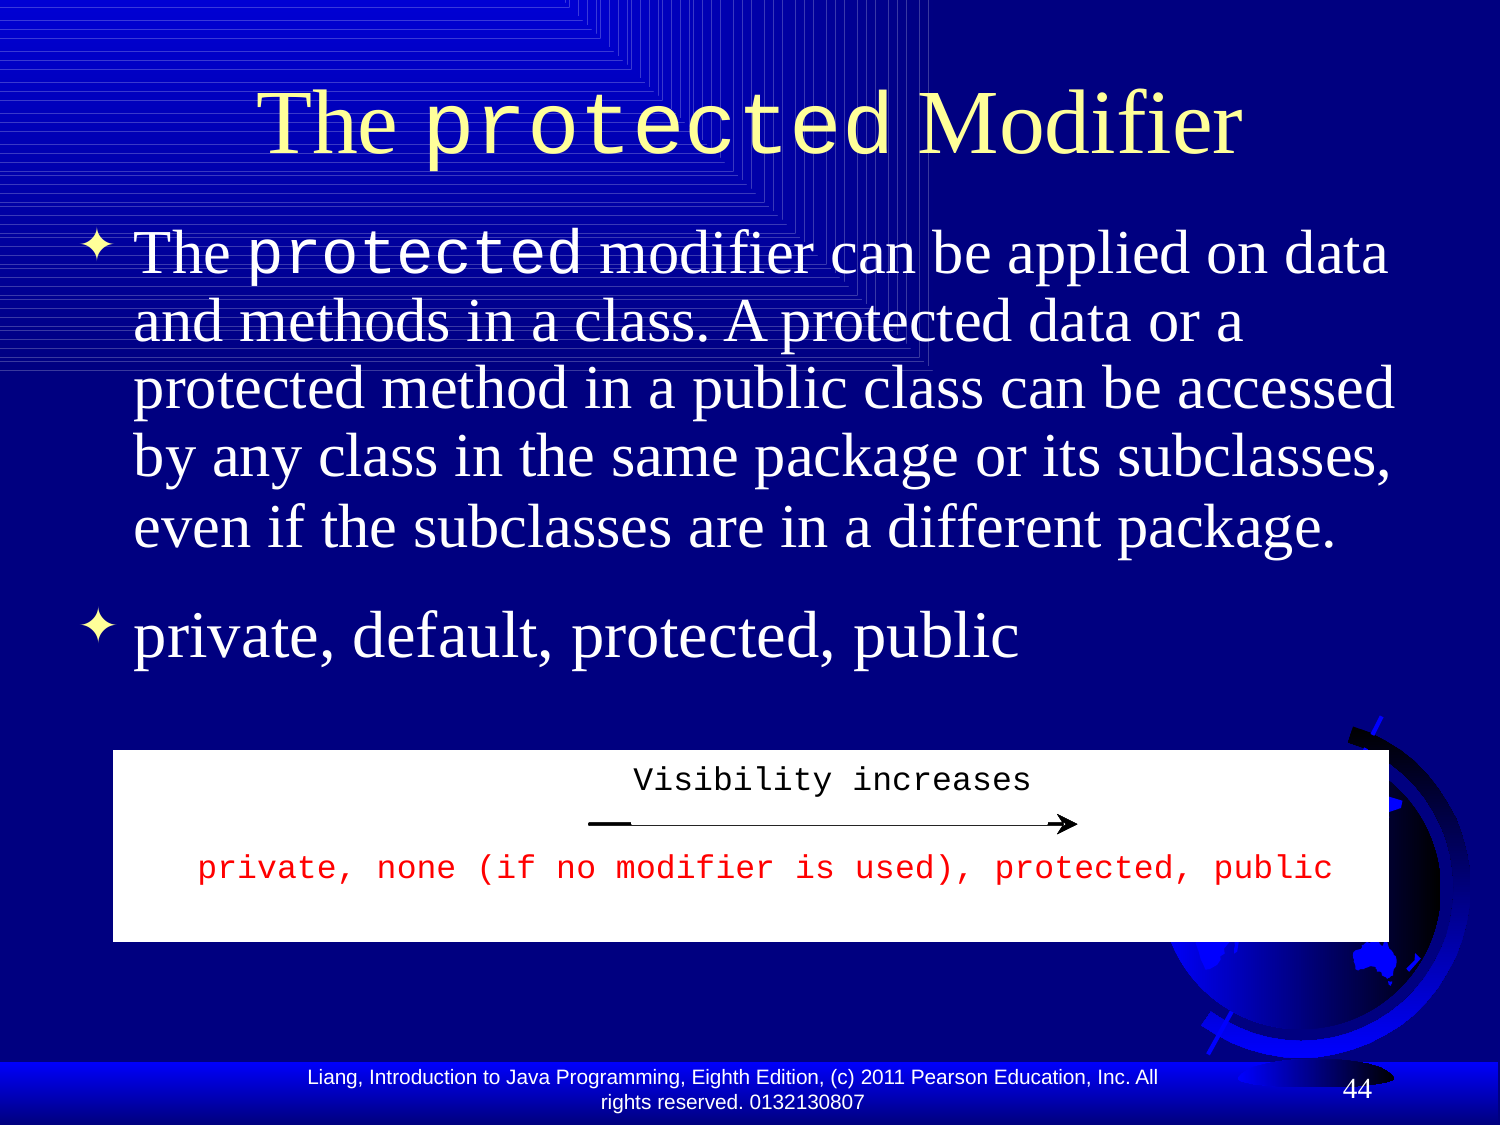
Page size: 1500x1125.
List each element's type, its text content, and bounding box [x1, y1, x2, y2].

slide_number 44 [1074, 1049, 1388, 1125]
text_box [112, 749, 1389, 943]
list The protected modifier can be applied on data and methods in a class. A protected data or a protected method in a public class can be accessed by any class in the same package or its subclasses, even if the subclasses are in a different package. private, default, protected, public [62, 212, 1426, 713]
title The protected Modifier [112, 0, 1388, 212]
